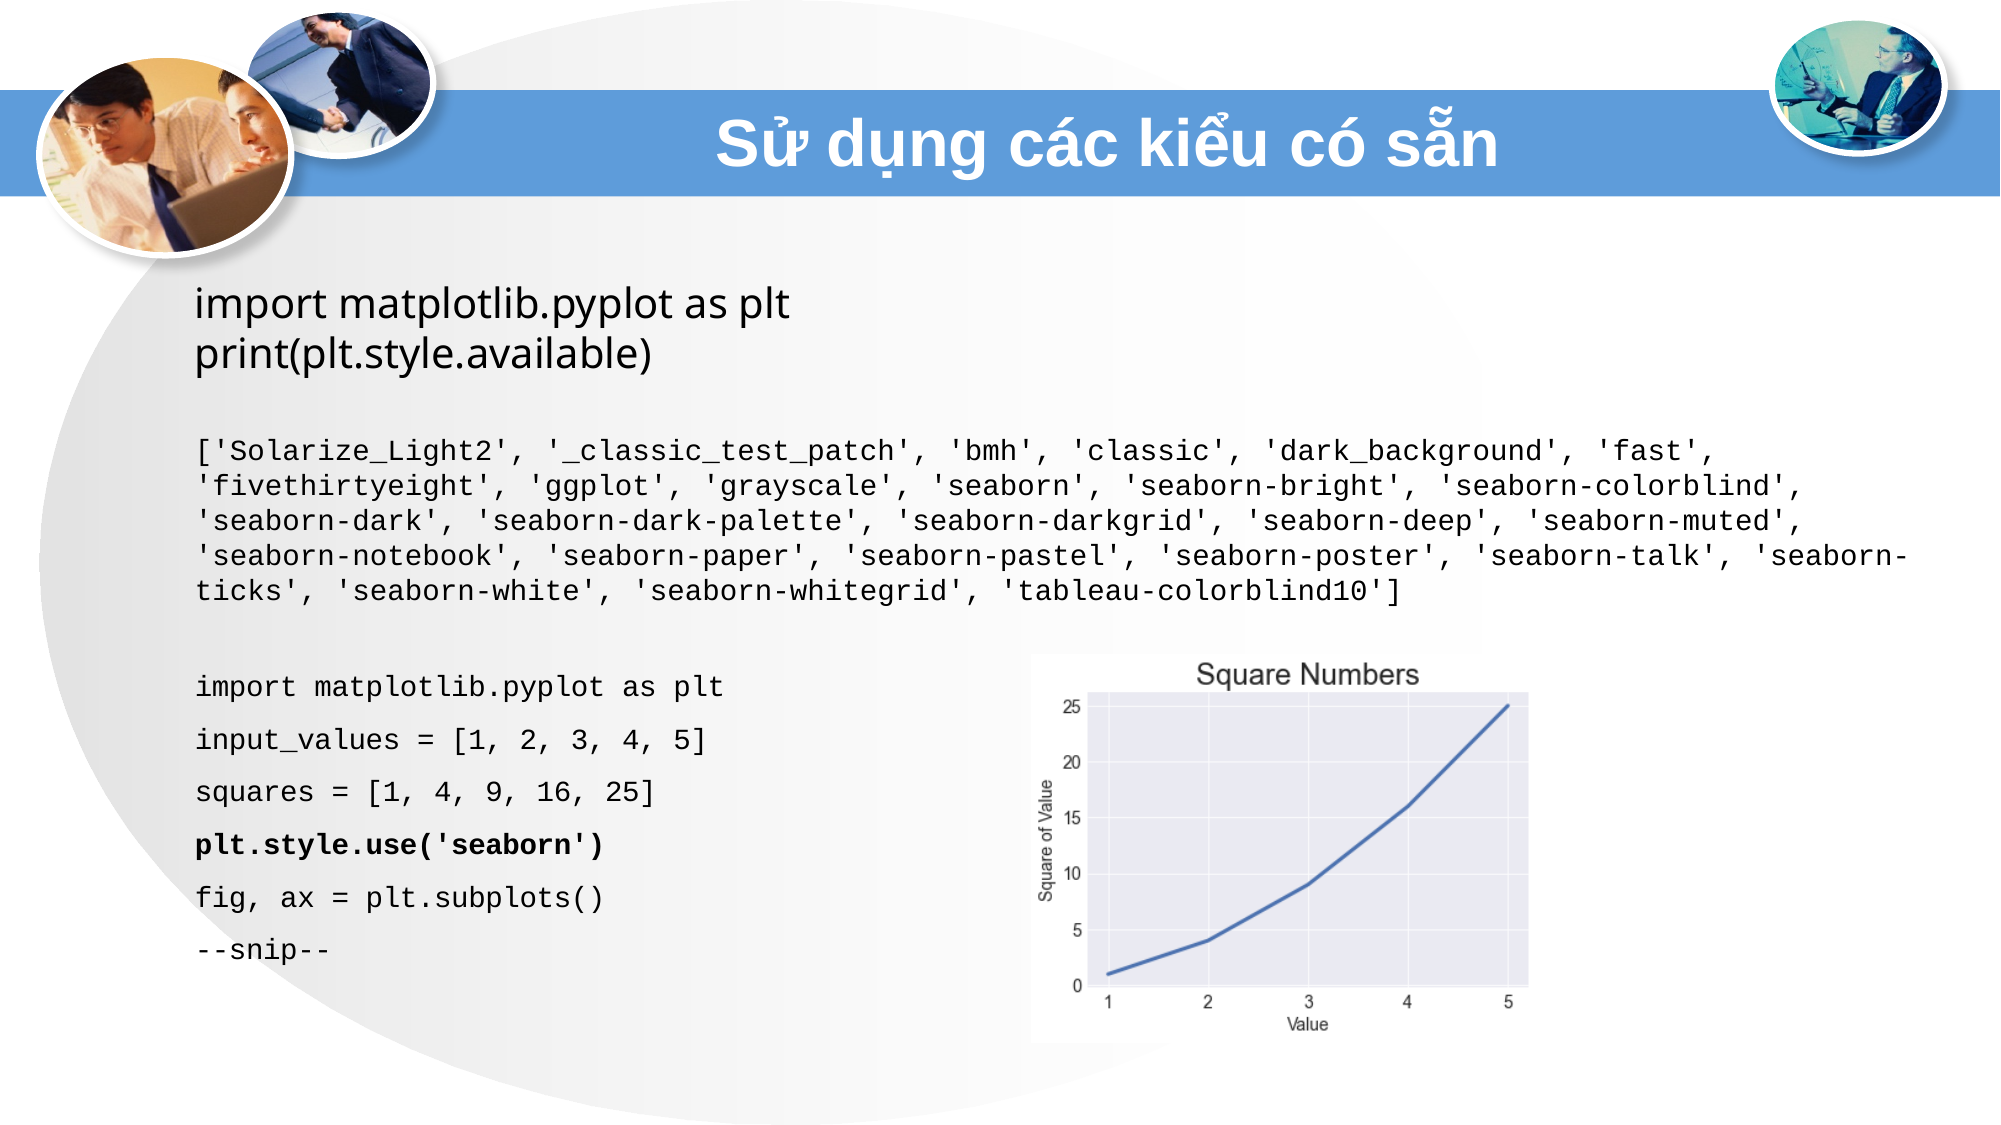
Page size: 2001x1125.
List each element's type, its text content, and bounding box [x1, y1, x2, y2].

picture [248, 13, 430, 152]
text_box import matplotlib.pyplot as plt input_values = [1, 2, 3, 4, 5] squares = [1, 4, 9, 16, 25] plt.style.use('seaborn') fig, ax = plt.subplots() --snip-- [179, 654, 861, 973]
title Sử dụng các kiểu có sẵn [450, 99, 1767, 180]
text_box ['Solarize_Light2', '_classic_test_patch', 'bmh', 'classic', 'dark_background', 'fast', 'fivethirtyeight', 'ggplot', 'grayscale', 'seaborn', 'seaborn-bright', 'seaborn-colorblind', 'seaborn-dark', 'seaborn-dark-palette', 'seaborn-darkgrid', 'seaborn-deep', 'seaborn-muted', 'seaborn-notebook', 'seaborn-paper', 'seaborn-pastel', 'seaborn-poster', 'seaborn-talk', 'seaborn-ticks', 'seaborn-white', 'seaborn-whitegrid', 'tableau-colorblind10'] [179, 424, 1941, 614]
picture [1775, 21, 1941, 150]
text_box import matplotlib.pyplot as plt print(plt.style.available) [179, 269, 1092, 385]
picture [1031, 654, 1537, 1043]
picture [43, 58, 288, 252]
